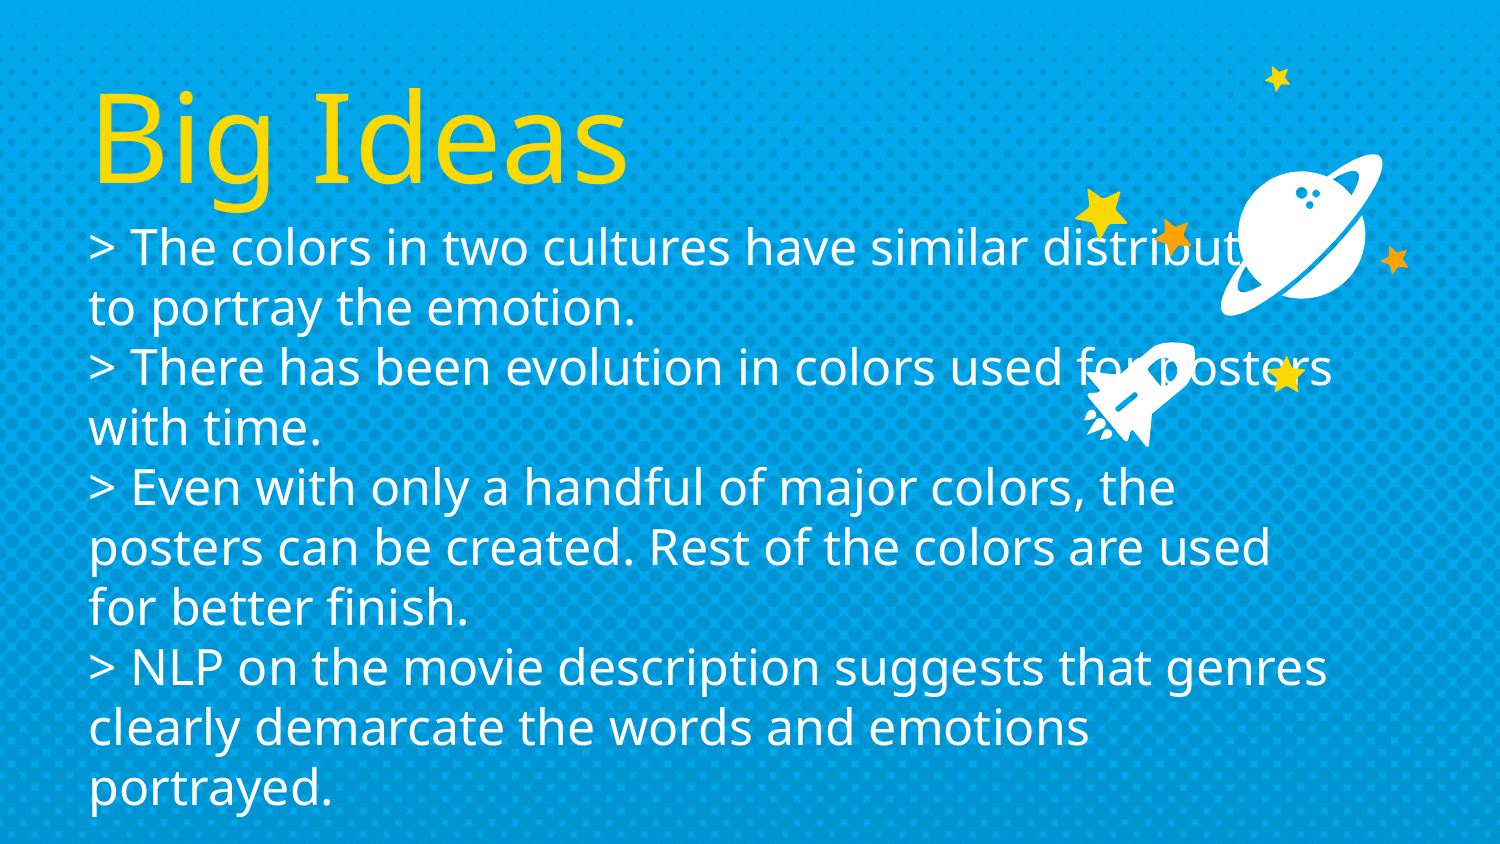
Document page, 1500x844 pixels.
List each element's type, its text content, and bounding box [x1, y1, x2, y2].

picture [828, 708, 851, 745]
picture [410, 718, 428, 745]
picture [769, 718, 789, 745]
picture [364, 658, 386, 685]
picture [203, 608, 225, 625]
picture [703, 658, 725, 696]
picture [1004, 653, 1019, 685]
picture [363, 718, 383, 745]
picture [335, 648, 356, 684]
picture [591, 658, 613, 685]
picture [923, 658, 946, 696]
picture [93, 778, 115, 816]
picture [135, 650, 163, 684]
subtitle > The colors in two cultures have similar distribution to portray the emotion. > There has been evolution in colors used for posters with time. > Even with only a handful of major colors, the posters can be created. Rest of the colors are used for better finish. > NLP on the movie description suggests that genres clearly demarcate the words and emotions portrayed. [73, 200, 1361, 608]
picture [211, 778, 231, 805]
picture [312, 653, 327, 685]
picture [669, 658, 683, 684]
picture [187, 718, 201, 744]
picture [193, 778, 207, 804]
picture [273, 658, 294, 684]
picture [619, 658, 637, 685]
picture [240, 658, 264, 685]
text_box [1080, 538, 1393, 782]
picture [157, 718, 177, 745]
picture [892, 658, 915, 696]
picture [1007, 718, 1031, 745]
picture [91, 656, 113, 678]
picture [519, 713, 534, 745]
picture [434, 718, 454, 745]
picture [541, 708, 562, 744]
picture [199, 650, 221, 684]
picture [318, 718, 355, 744]
picture [175, 608, 197, 625]
picture [837, 658, 855, 685]
text_box [1154, 218, 1192, 257]
picture [268, 608, 290, 625]
picture [293, 768, 316, 805]
picture [946, 718, 970, 745]
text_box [1220, 154, 1383, 316]
picture [730, 653, 745, 685]
picture [570, 718, 592, 745]
picture [799, 718, 820, 744]
picture [683, 718, 697, 744]
picture [216, 719, 239, 756]
picture [252, 608, 263, 625]
picture [732, 718, 750, 745]
picture [173, 650, 192, 684]
picture [407, 658, 444, 684]
picture [257, 708, 280, 745]
picture [404, 608, 422, 625]
picture [611, 719, 647, 744]
picture [392, 718, 406, 744]
picture [519, 658, 541, 685]
picture [129, 718, 151, 745]
picture [1059, 653, 1074, 685]
picture [480, 718, 502, 745]
text_box [1267, 356, 1306, 393]
text_box [1265, 66, 1291, 92]
picture [122, 778, 146, 805]
picture [460, 713, 475, 745]
picture [479, 659, 502, 684]
text_box [1388, 246, 1409, 275]
title Big Ideas [73, 33, 803, 200]
picture [109, 608, 133, 625]
picture [763, 658, 787, 685]
picture [171, 773, 186, 805]
picture [91, 718, 109, 745]
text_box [1084, 338, 1192, 446]
picture [974, 713, 989, 745]
picture [451, 658, 475, 685]
picture [643, 658, 661, 685]
picture [982, 658, 1000, 685]
picture [902, 718, 939, 744]
picture [154, 778, 168, 804]
picture [1024, 658, 1042, 685]
picture [795, 658, 816, 684]
text_box [1075, 188, 1128, 240]
picture [237, 779, 260, 816]
picture [560, 648, 583, 685]
picture [863, 659, 884, 685]
picture [651, 718, 675, 745]
picture [1069, 718, 1080, 733]
picture [871, 718, 893, 745]
picture [953, 658, 975, 685]
picture [234, 608, 245, 625]
picture [1069, 741, 1080, 745]
picture [701, 708, 724, 745]
picture [288, 718, 310, 745]
picture [264, 778, 286, 805]
picture [1040, 718, 1061, 744]
